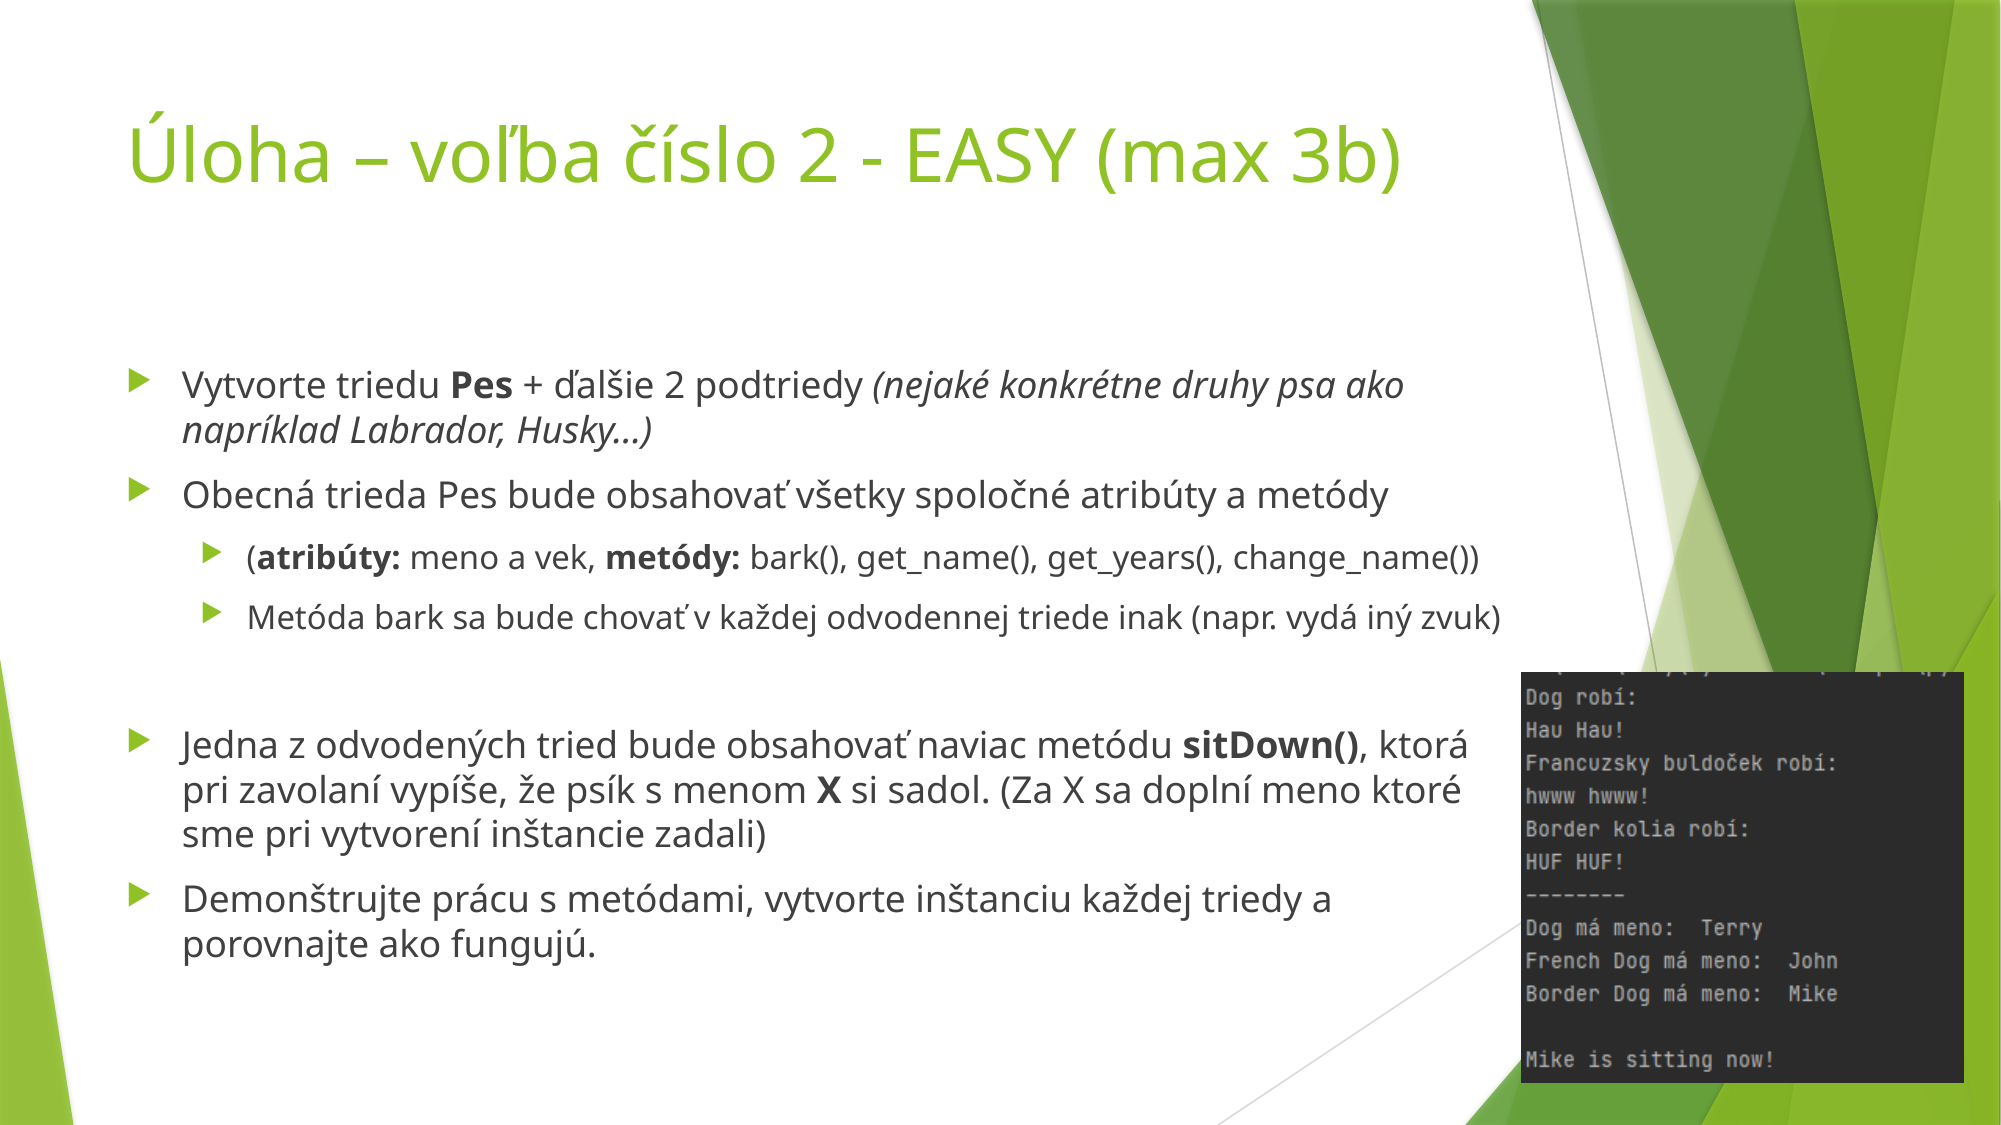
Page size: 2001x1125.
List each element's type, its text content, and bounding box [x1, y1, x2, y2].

picture [1520, 672, 1965, 1083]
title Úloha – voľba číslo 2 - EASY (max 3b) [111, 99, 1522, 317]
list Vytvorte triedu Pes + ďalšie 2 podtriedy (nejaké konkrétne druhy psa ako napríklad Labrador, Husky...) Obecná trieda Pes bude obsahovať všetky spoločné atribúty a metódy (atribúty: meno a vek, metódy: bark(), get_name(), get_years(), change_name()) Metóda bark sa bude chovať v každej odvodennej triede inak (napr. vydá iný zvuk) Jedna z odvodených tried bude obsahovať naviac metódu sitDown(), ktorá pri zavolaní vypíše, že psík s menom X si sadol. (Za X sa doplní meno ktoré sme pri vytvorení inštancie zadali) Demonštrujte prácu s metódami, vytvorte inštanciu každej triedy a porovnajte ako fungujú. [111, 354, 1522, 992]
